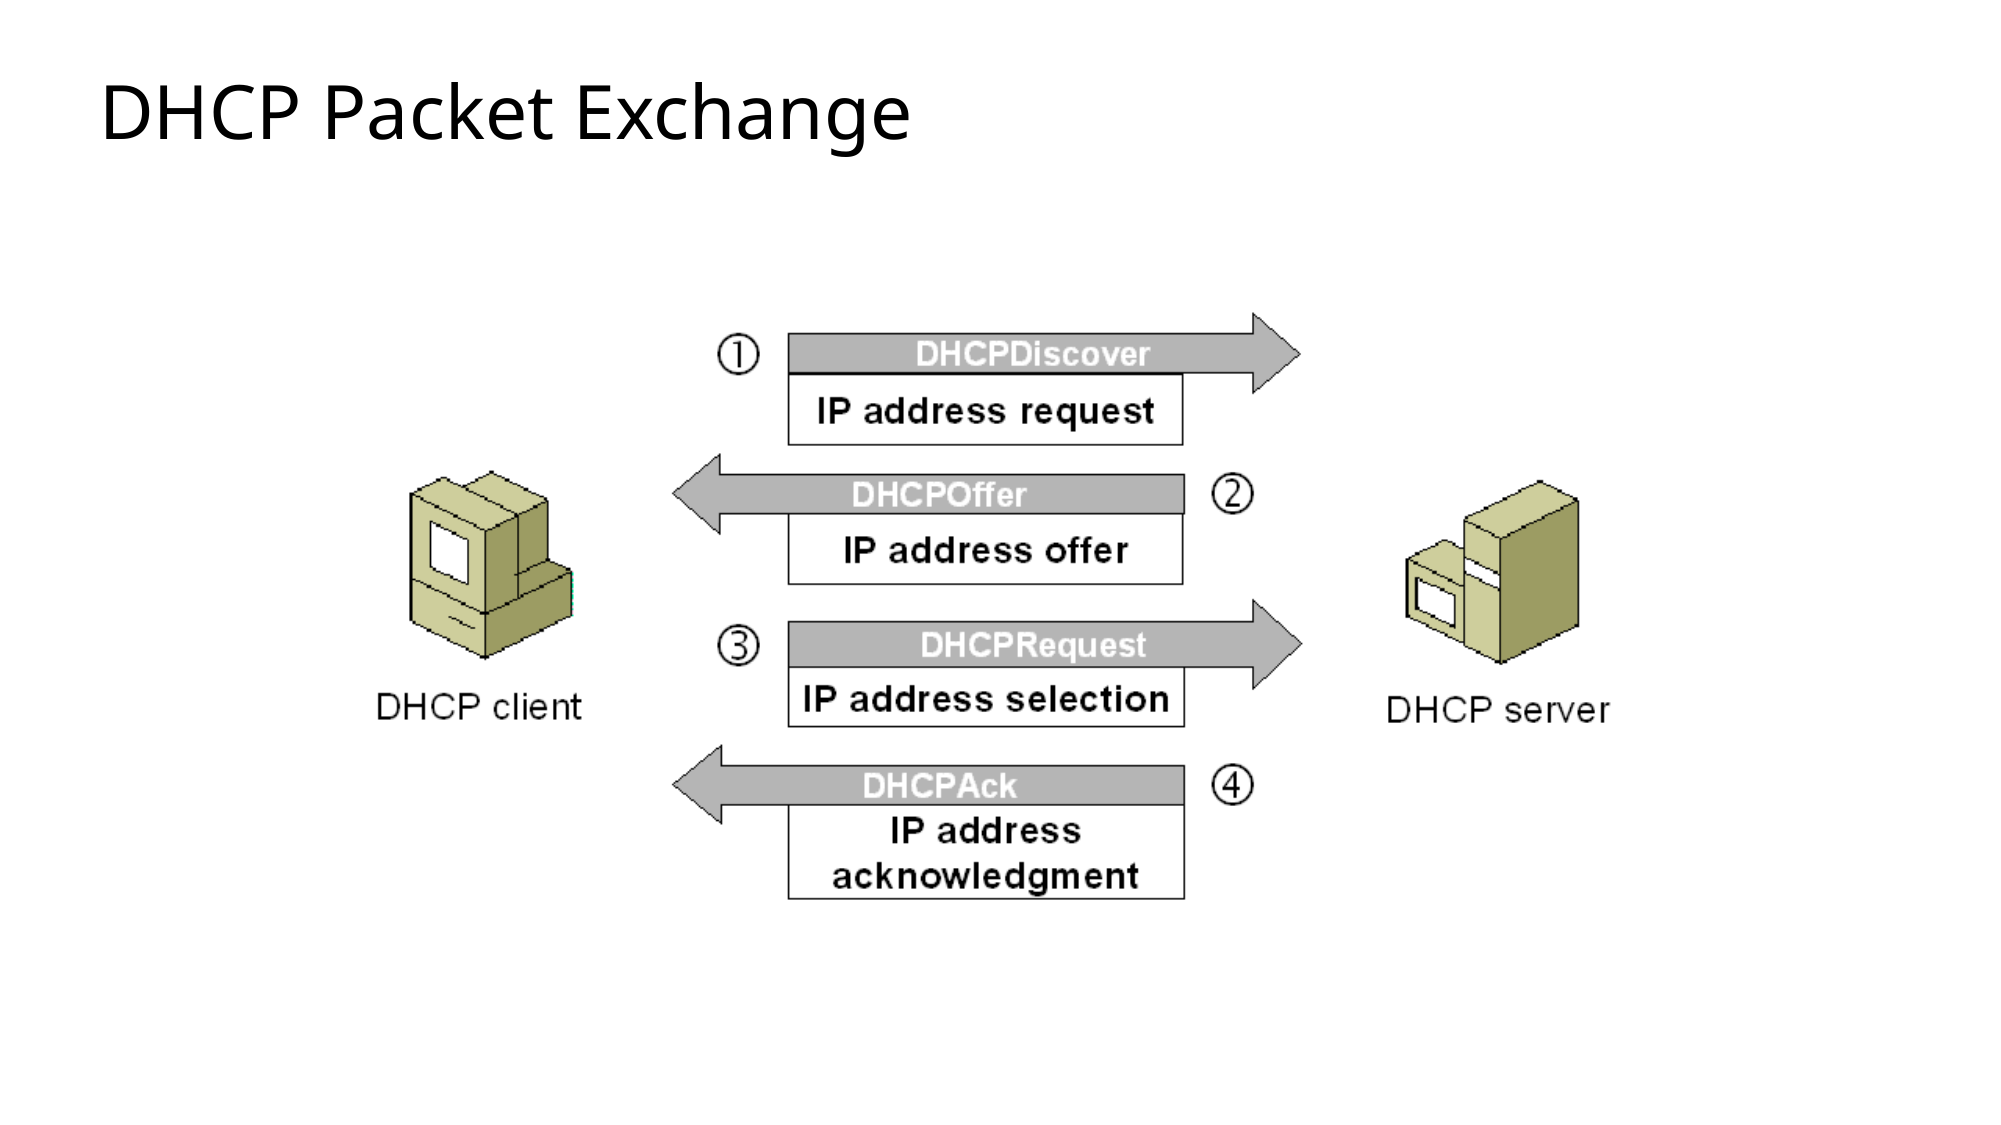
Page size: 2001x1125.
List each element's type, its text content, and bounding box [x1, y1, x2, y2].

text_box DHCP Packet Exchange [84, 57, 1191, 162]
picture [343, 304, 1656, 903]
